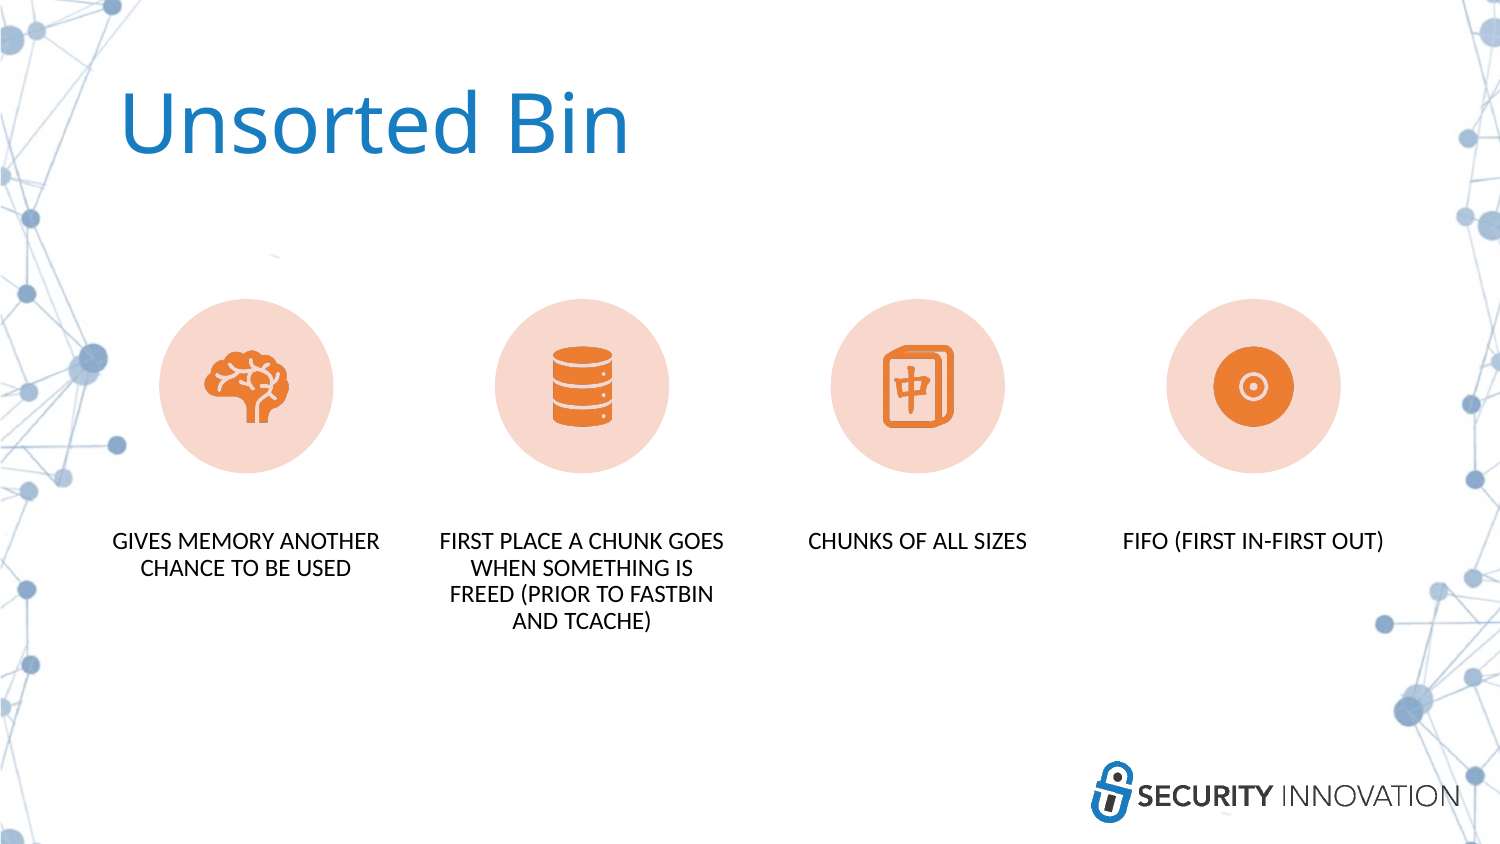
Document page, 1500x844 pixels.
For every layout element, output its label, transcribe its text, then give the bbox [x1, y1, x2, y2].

title Unsorted Bin [103, 44, 1397, 202]
picture [1091, 1, 1500, 844]
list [103, 202, 1397, 739]
picture [1, 1, 333, 844]
